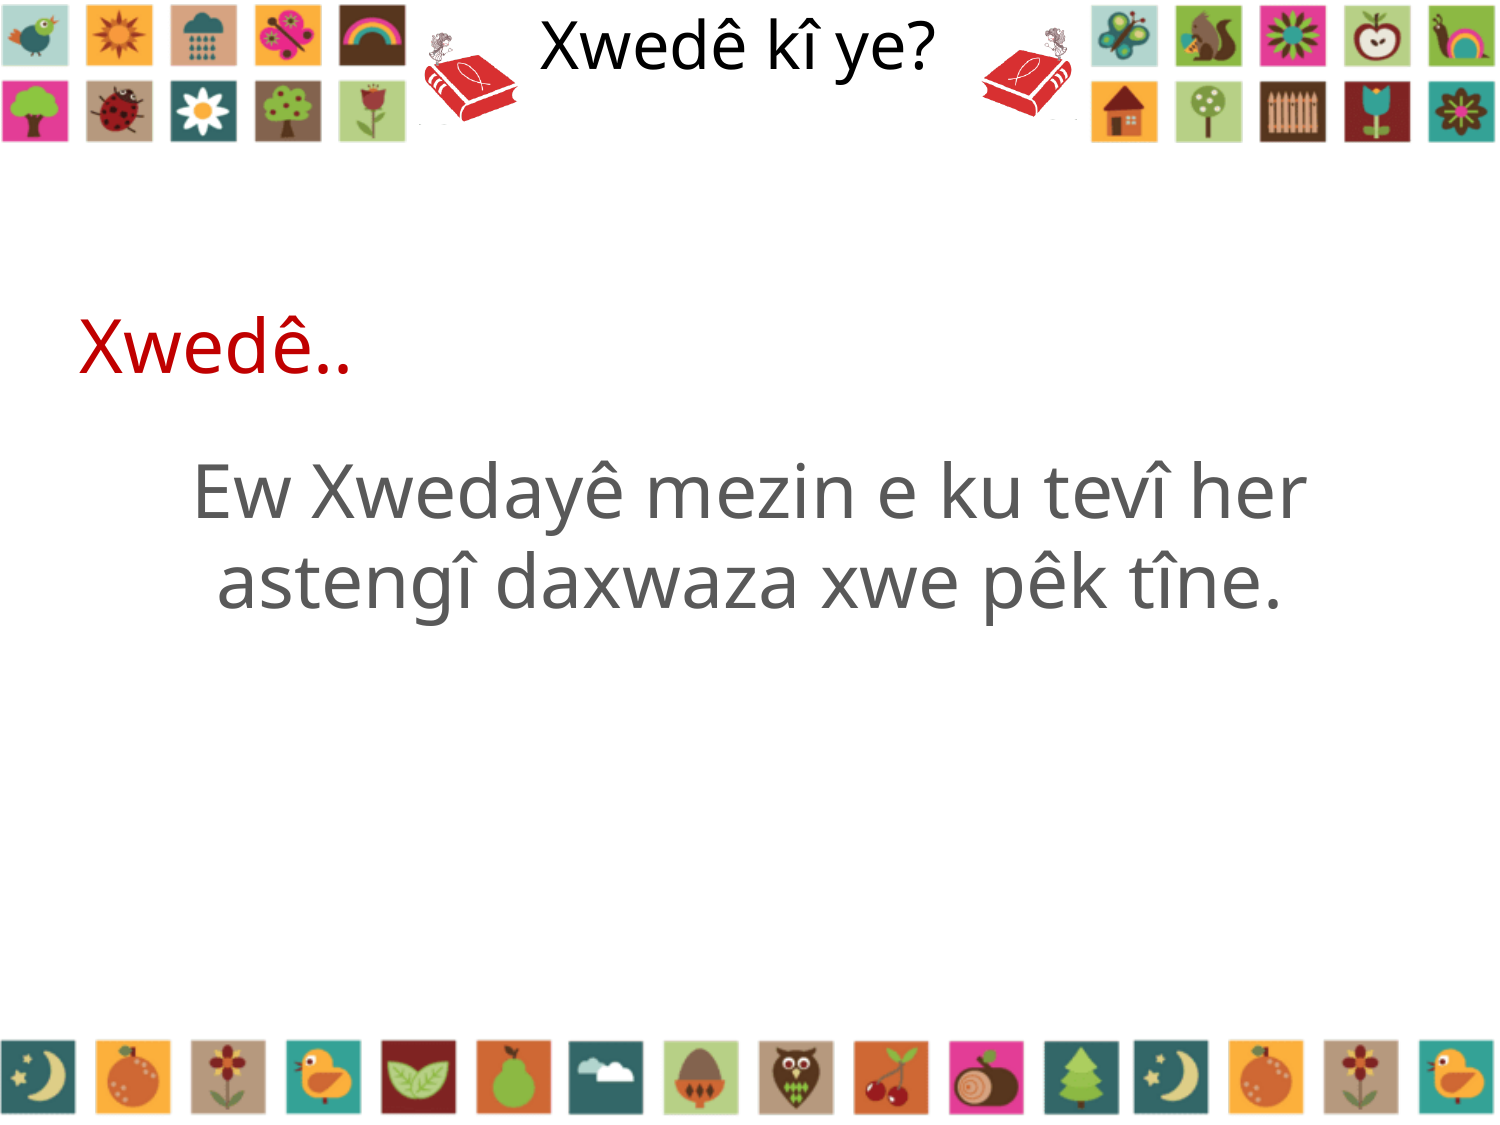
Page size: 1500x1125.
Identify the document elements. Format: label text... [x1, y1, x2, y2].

text_box Xwedê.. [64, 290, 1412, 396]
picture [0, 3, 550, 150]
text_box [0, 1028, 1500, 1118]
text_box Xwedê kî ye? [414, 0, 1080, 91]
picture [950, 3, 1500, 150]
text_box Ew Xwedayê mezin e ku tevî her astengî daxwaza xwe pêk tîne. [76, 436, 1424, 632]
